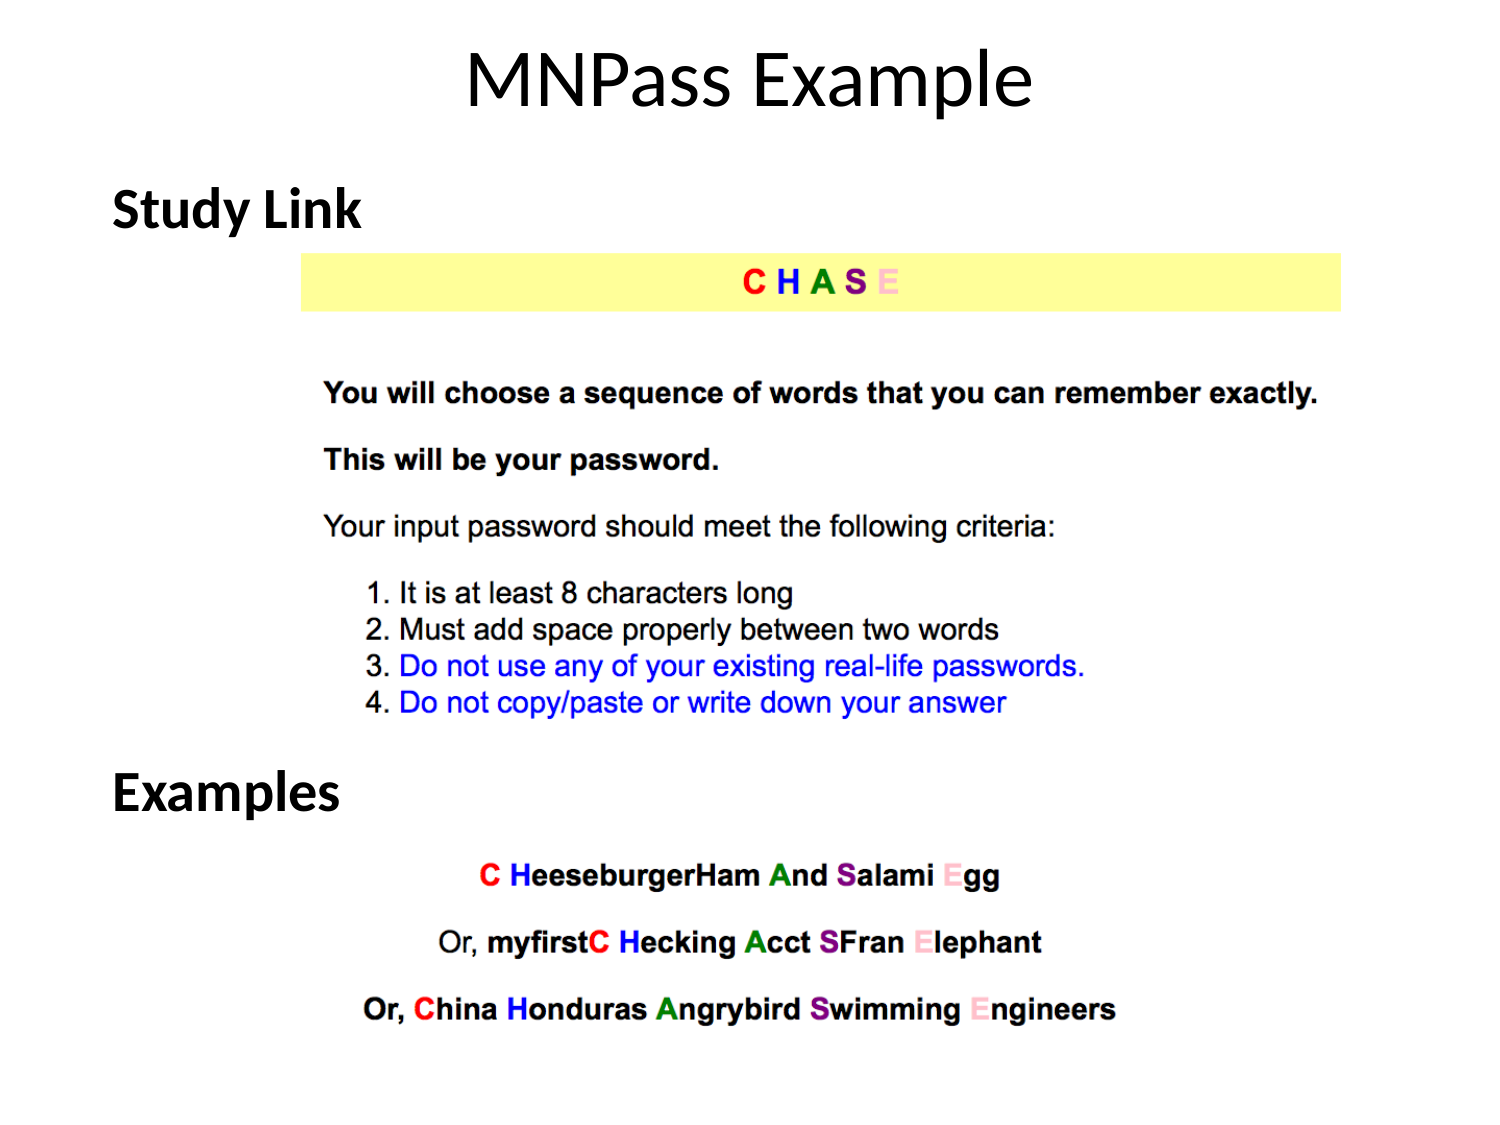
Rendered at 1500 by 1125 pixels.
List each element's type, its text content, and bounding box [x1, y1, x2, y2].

text_box Study Link [97, 162, 848, 249]
picture [276, 223, 1390, 746]
text_box Examples [97, 745, 848, 832]
title MNPass Example [75, 9, 1425, 198]
picture [203, 847, 1278, 1053]
